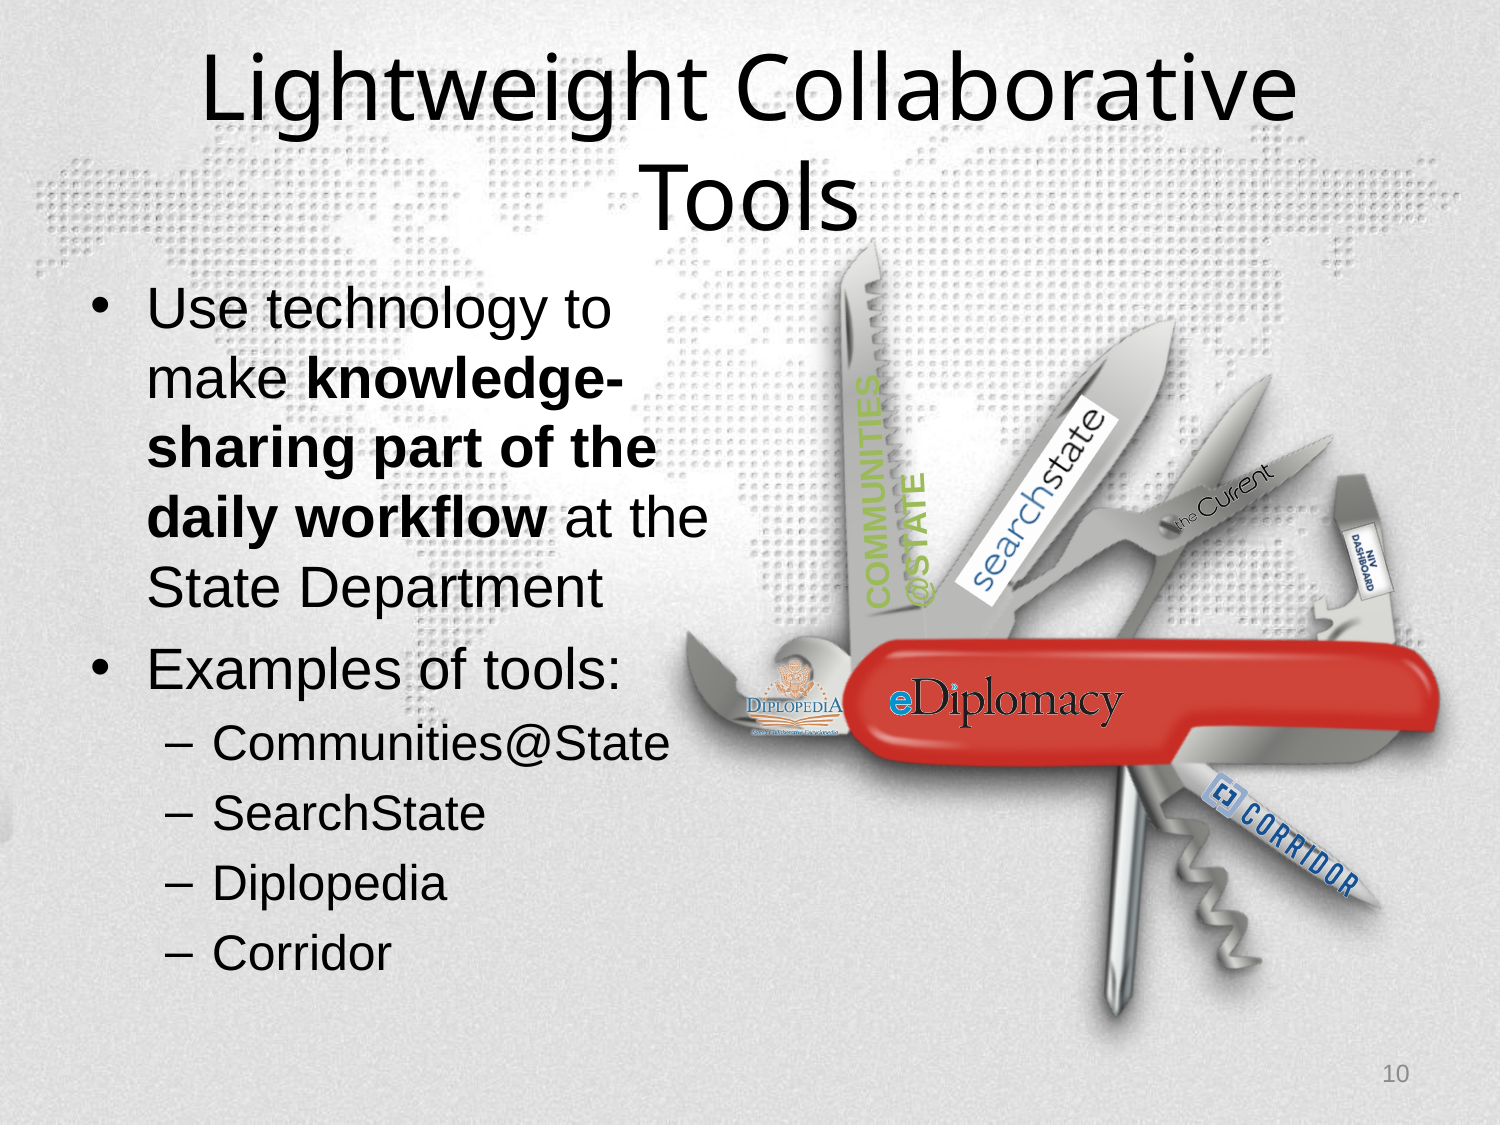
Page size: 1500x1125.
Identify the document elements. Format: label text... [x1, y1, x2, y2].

title Lightweight Collaborative Tools [75, 45, 1425, 233]
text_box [707, 190, 1426, 1101]
picture [499, 358, 707, 777]
picture [0, 0, 1500, 1125]
picture [900, 69, 1144, 190]
list Use technology to make knowledge-sharing part of the daily workflow at the State Department Examples of tools: Communities@State SearchState Diplopedia Corridor [75, 262, 702, 1005]
